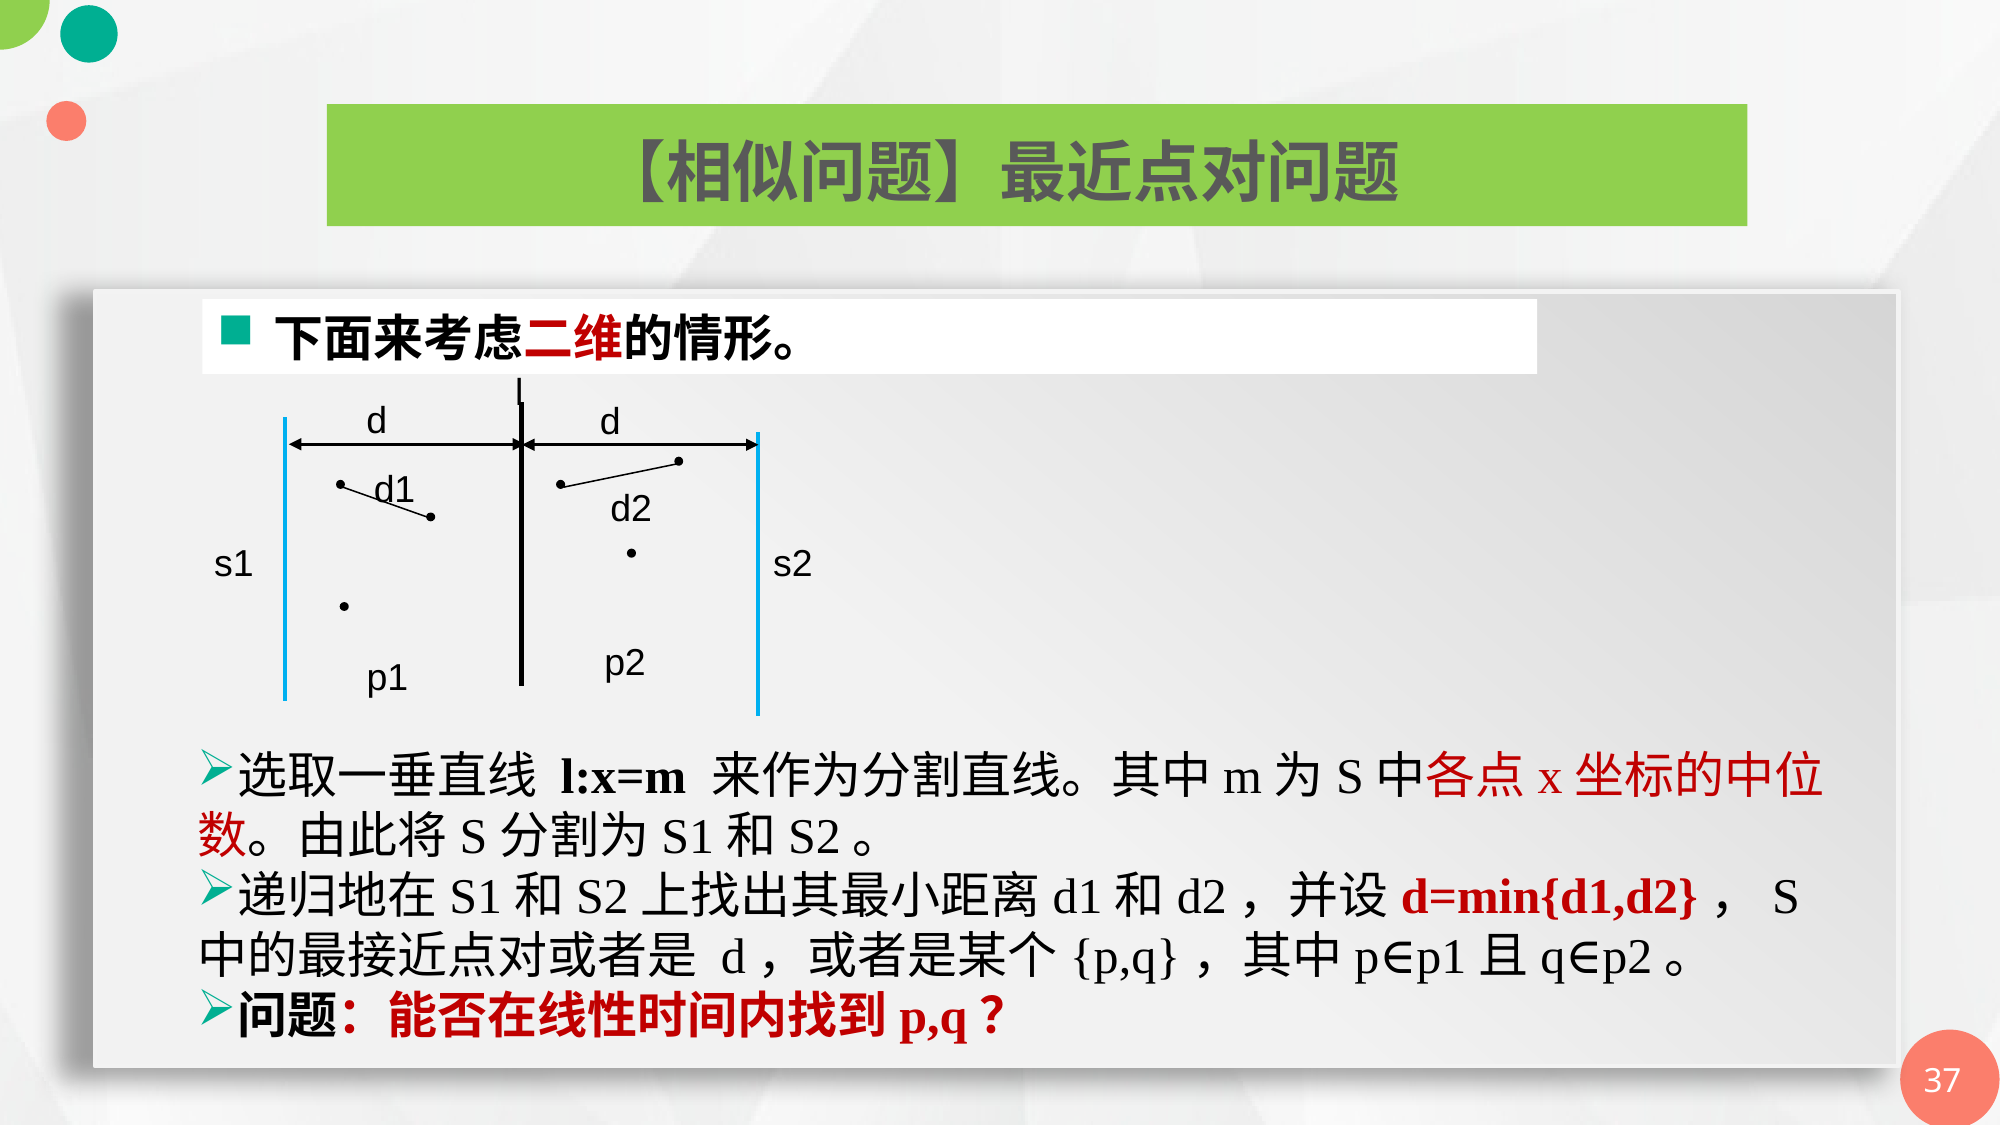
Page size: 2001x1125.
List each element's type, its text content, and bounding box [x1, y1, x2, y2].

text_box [563, 463, 677, 487]
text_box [95, 104, 1899, 1067]
text_box 棋盘覆盖算法 [0, 0, 2000, 1125]
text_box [343, 486, 427, 517]
